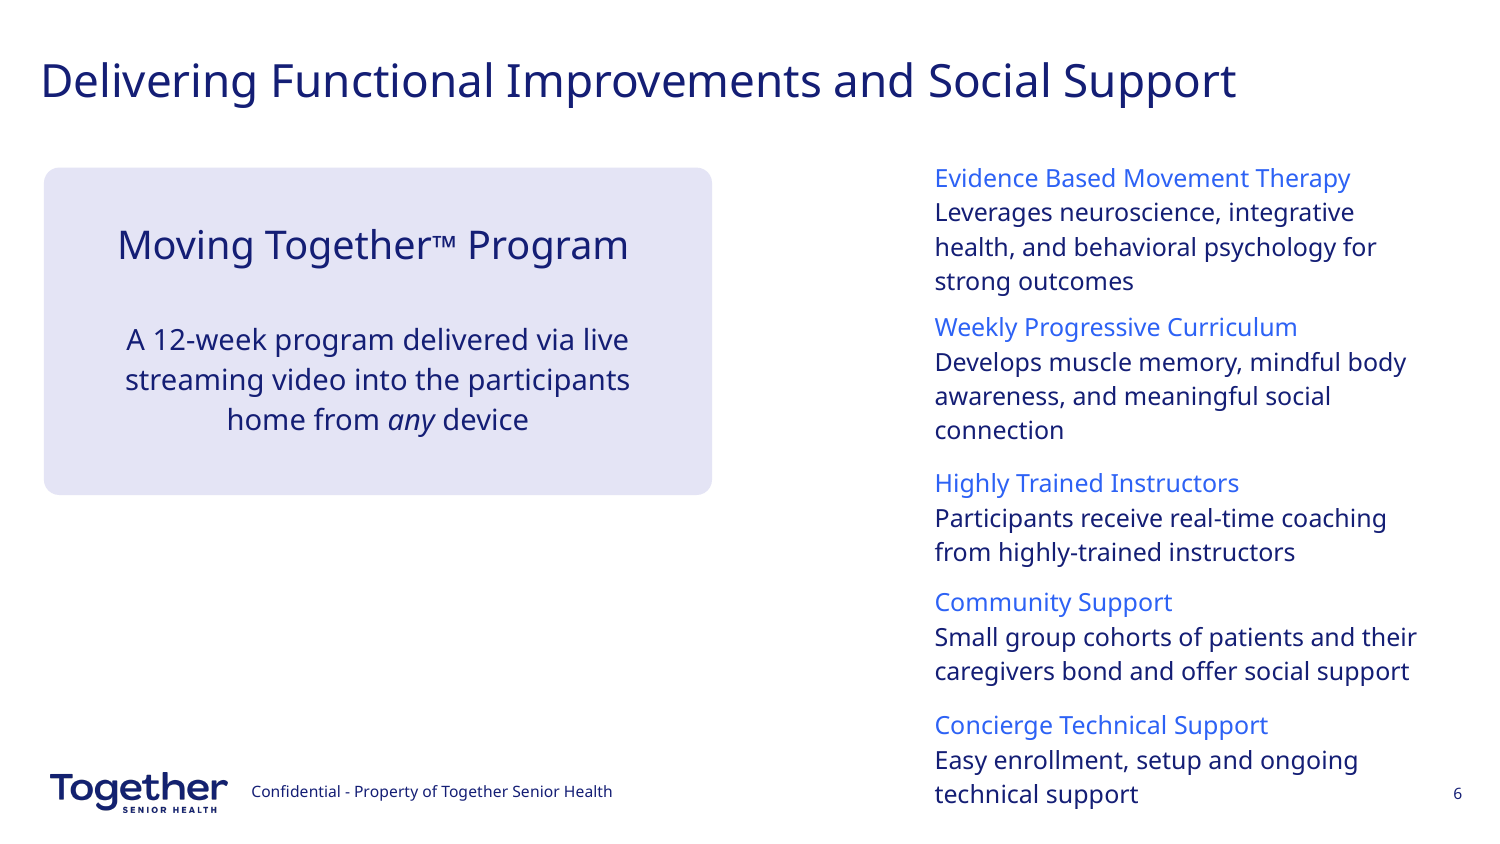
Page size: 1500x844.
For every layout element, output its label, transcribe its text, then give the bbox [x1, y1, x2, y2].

picture [50, 772, 228, 813]
text_box A 12-week program delivered via live streaming video into the participants home from any device [86, 301, 670, 452]
text_box Moving Together™ Program [81, 204, 665, 283]
text_box [43, 167, 713, 496]
text_box Highly Trained Instructors Participants receive real-time coaching from highly-trained instructors [919, 448, 1454, 567]
text_box Delivering Functional Improvements and Social Support [25, 28, 1402, 122]
text_box Weekly Progressive Curriculum Develops muscle memory, mindful body awareness, and meaningful social connection [919, 292, 1470, 460]
slide_number ‹#› [1387, 768, 1478, 834]
text_box Evidence Based Movement Therapy Leverages neuroscience, integrative health, and behavioral psychology for strong outcomes [919, 142, 1454, 292]
text_box Concierge Technical Support Easy enrollment, setup and ongoing technical support [919, 690, 1454, 824]
text_box Community Support Small group cohorts of patients and their caregivers bond and offer social support [919, 567, 1470, 701]
text_box Confidential - Property of Together Senior Health [236, 768, 729, 812]
